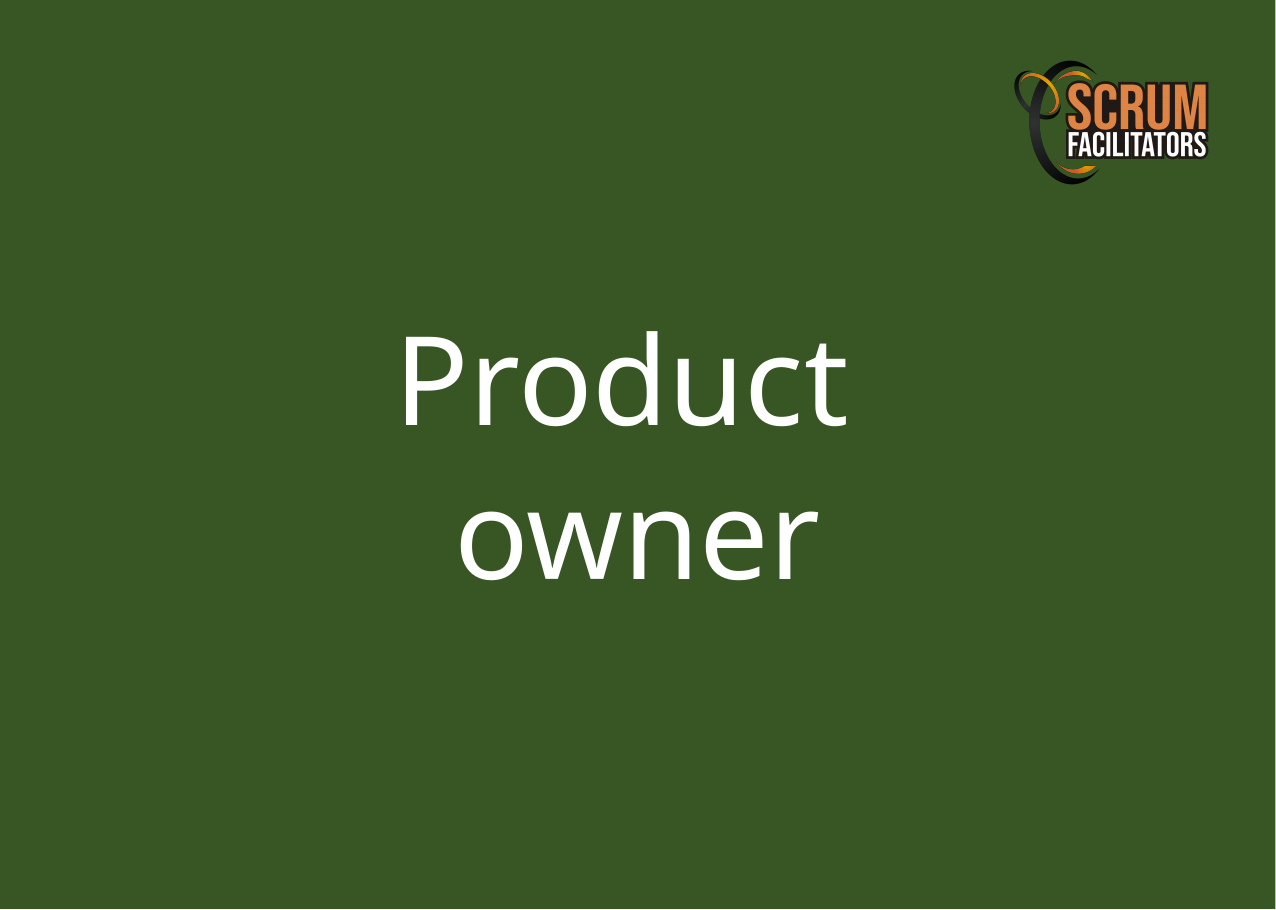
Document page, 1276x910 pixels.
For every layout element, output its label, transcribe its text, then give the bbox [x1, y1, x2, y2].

picture [1011, 57, 1211, 187]
list Product owner [132, 291, 1143, 618]
